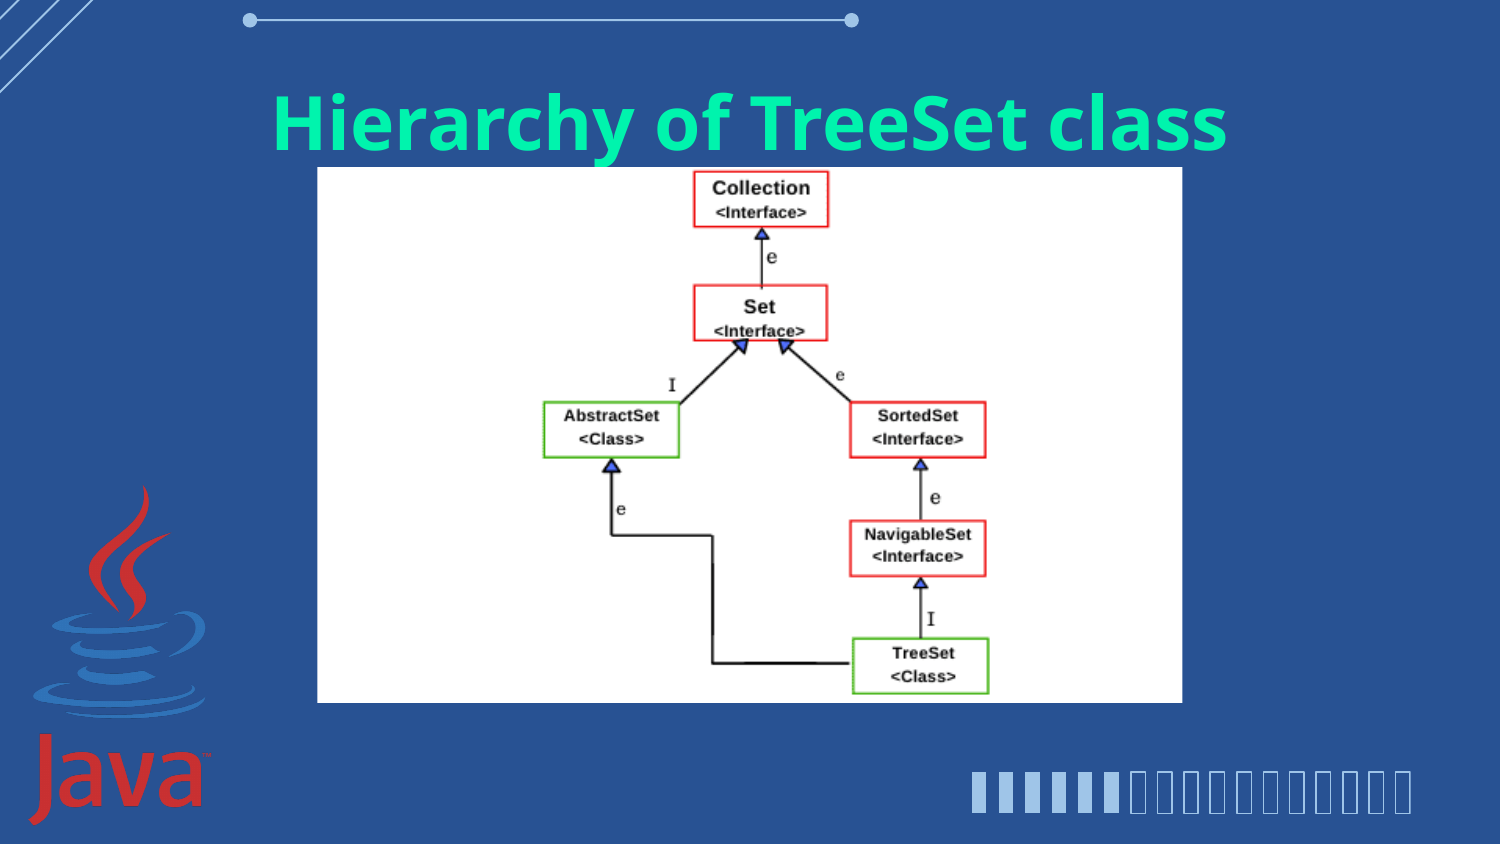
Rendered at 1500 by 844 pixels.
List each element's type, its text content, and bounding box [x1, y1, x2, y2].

picture [0, 468, 307, 842]
title Hierarchy of TreeSet class [118, 75, 1382, 156]
picture [317, 167, 1183, 704]
